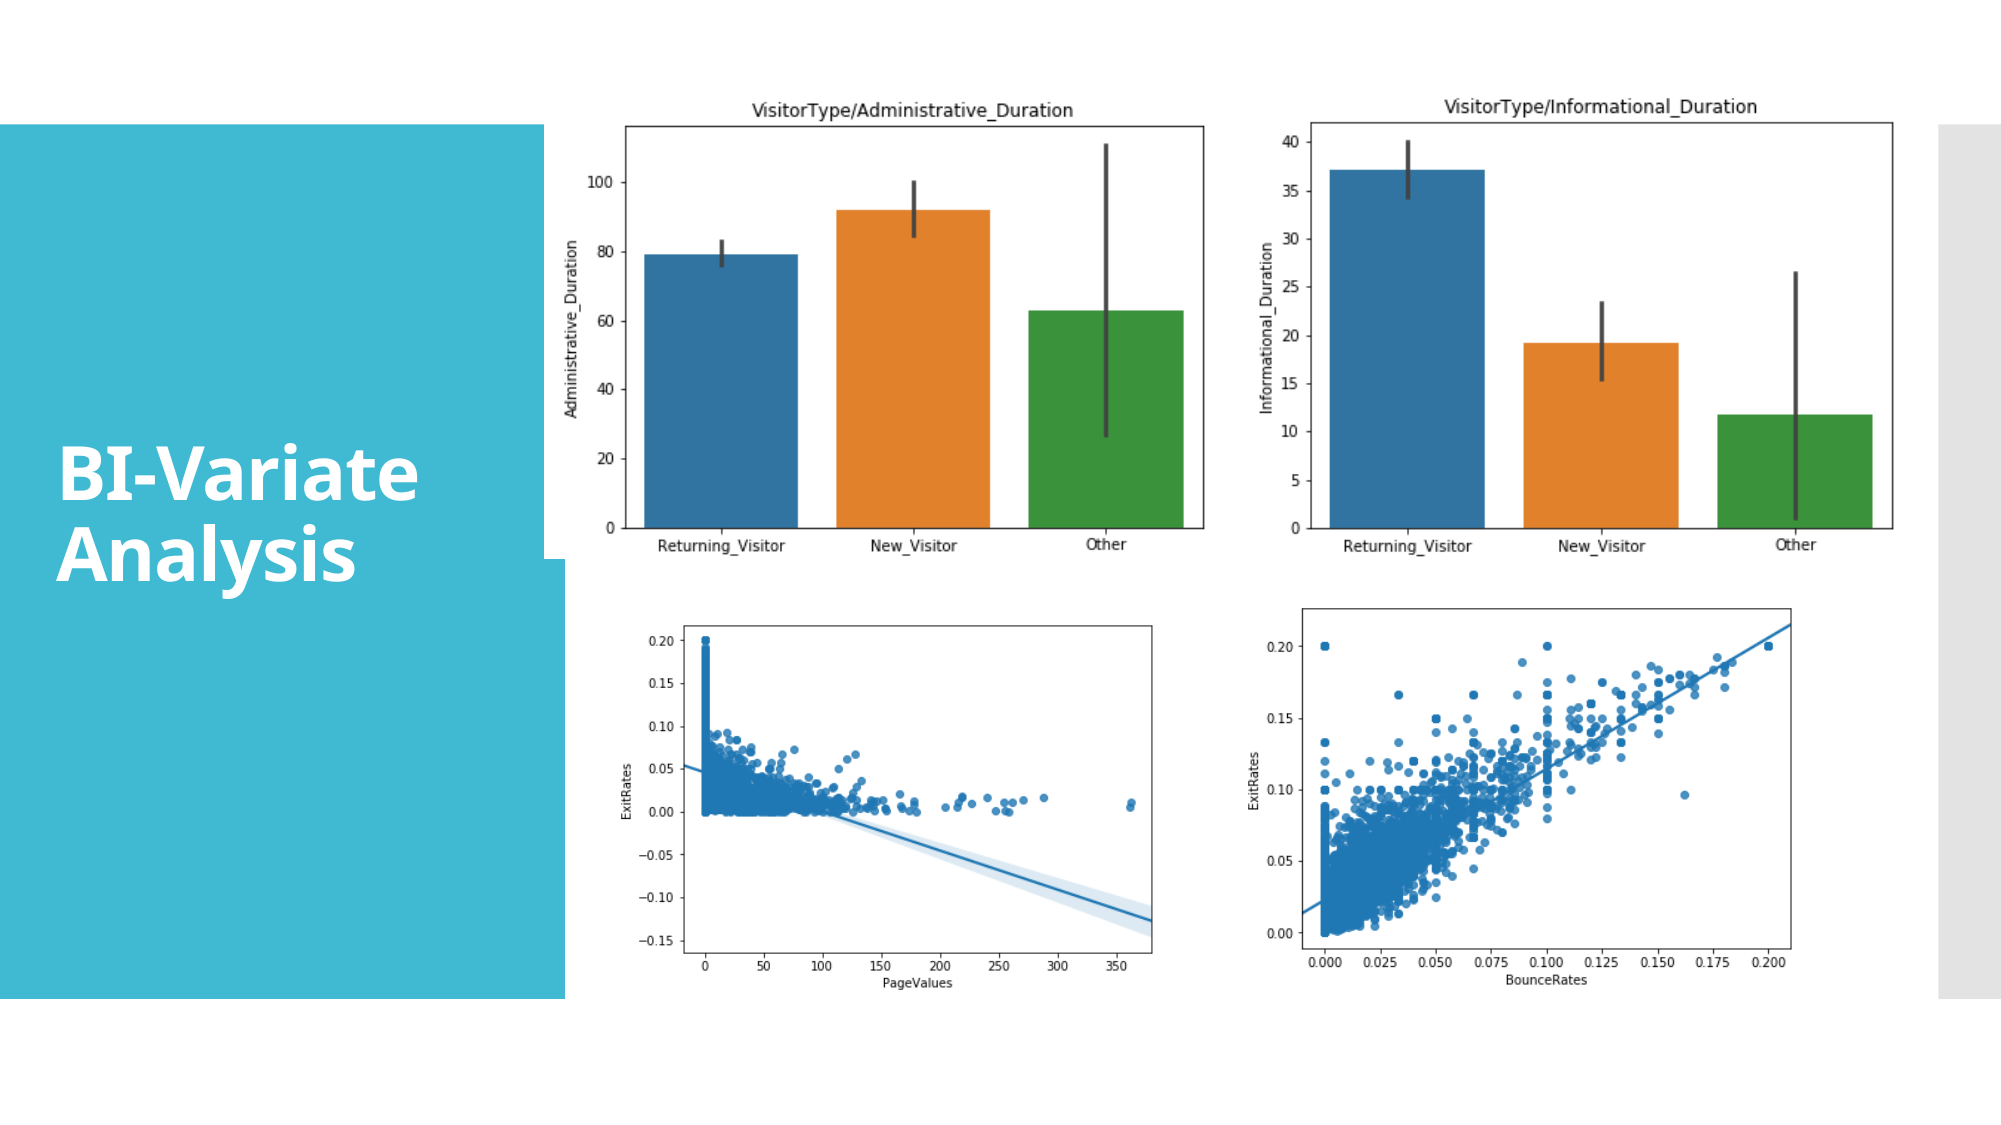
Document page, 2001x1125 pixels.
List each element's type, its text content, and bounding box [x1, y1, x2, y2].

title BI-Variate Analysis [41, 184, 525, 940]
picture [613, 623, 1173, 996]
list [1241, 87, 1916, 561]
picture [1241, 602, 1813, 996]
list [544, 89, 1241, 559]
